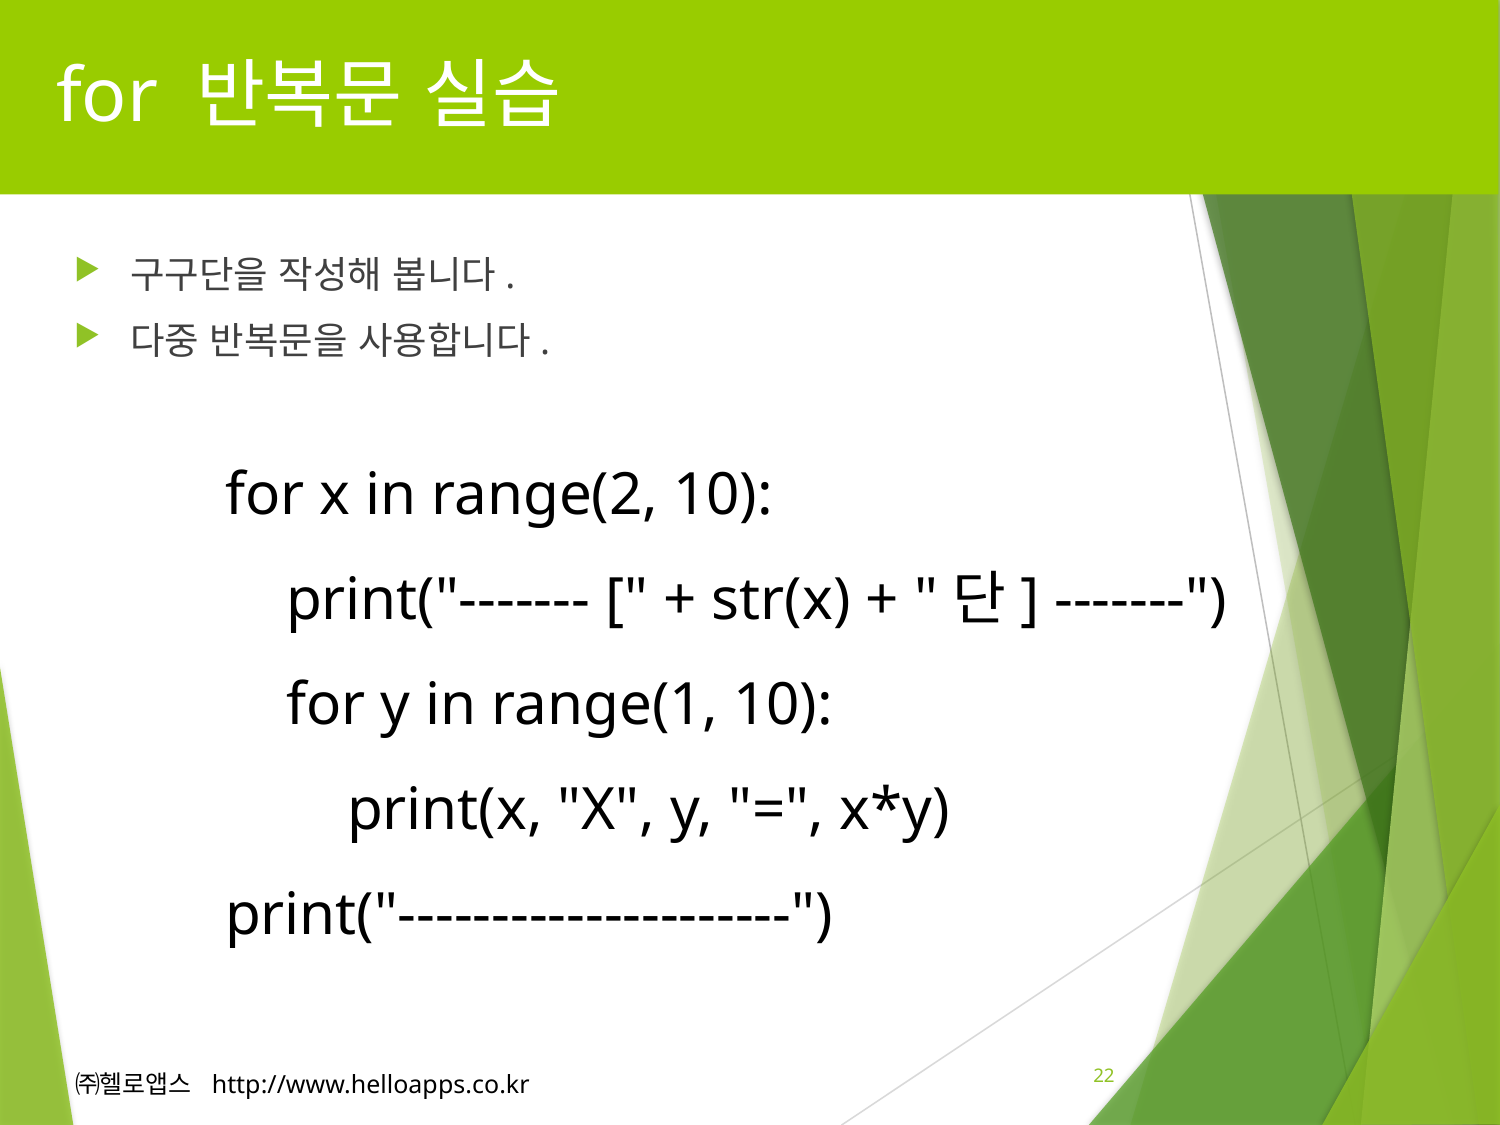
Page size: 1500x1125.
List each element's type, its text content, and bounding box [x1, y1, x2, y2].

text_box for x in range(2, 10): print("------- [" + str(x) + "단] -------") for y in range(1, 10): print(x, "X", y, "=", x*y) print("---------------------") [210, 413, 1242, 1059]
slide_number 22 [1045, 1059, 1130, 1107]
title for 반복문 실습 [41, 38, 1471, 173]
list 구구단을 작성해 봅니다. 다중 반복문을 사용합니다. [59, 243, 1436, 1000]
